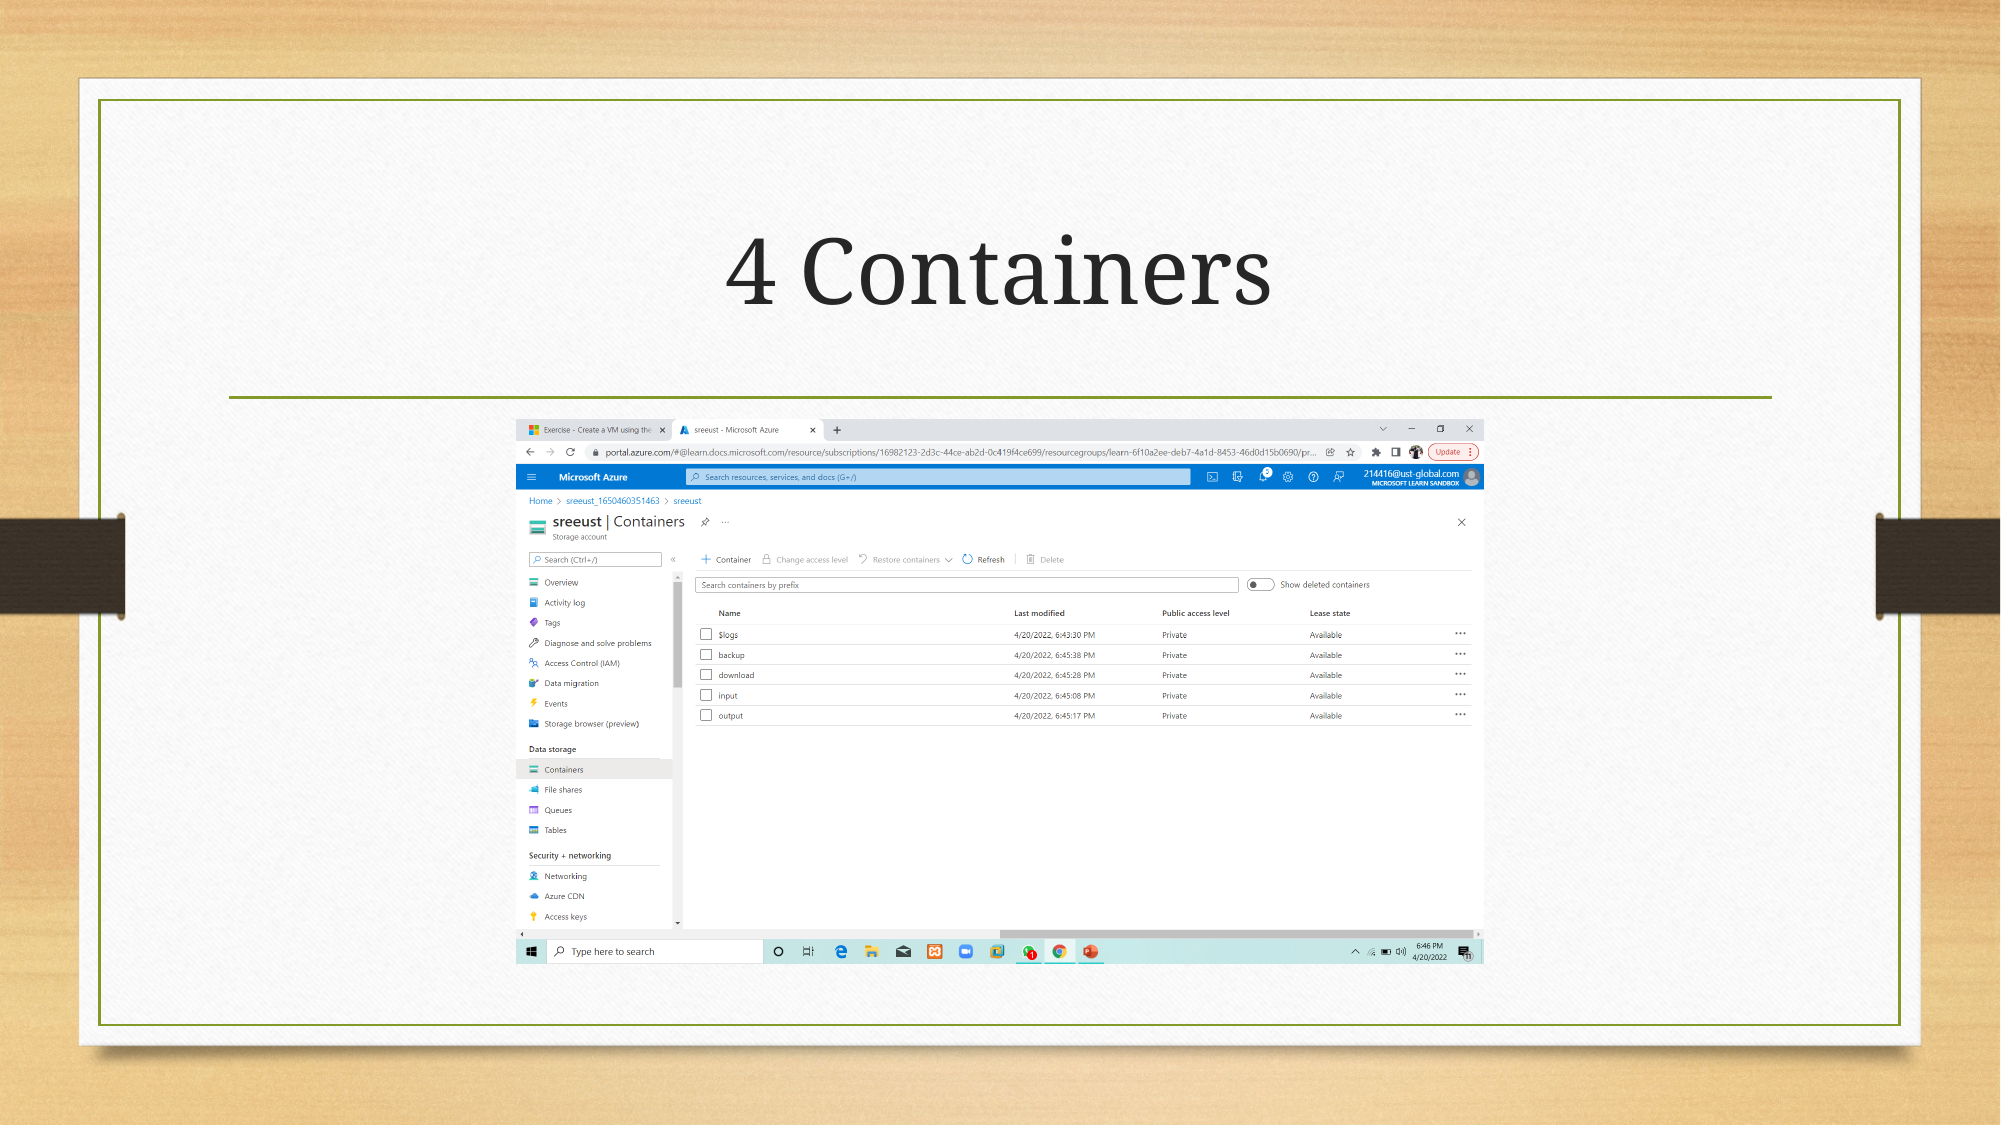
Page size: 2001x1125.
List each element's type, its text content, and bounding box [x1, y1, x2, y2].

picture [0, 0, 2001, 1125]
title 4 Containers [212, 161, 1788, 375]
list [515, 419, 1485, 964]
